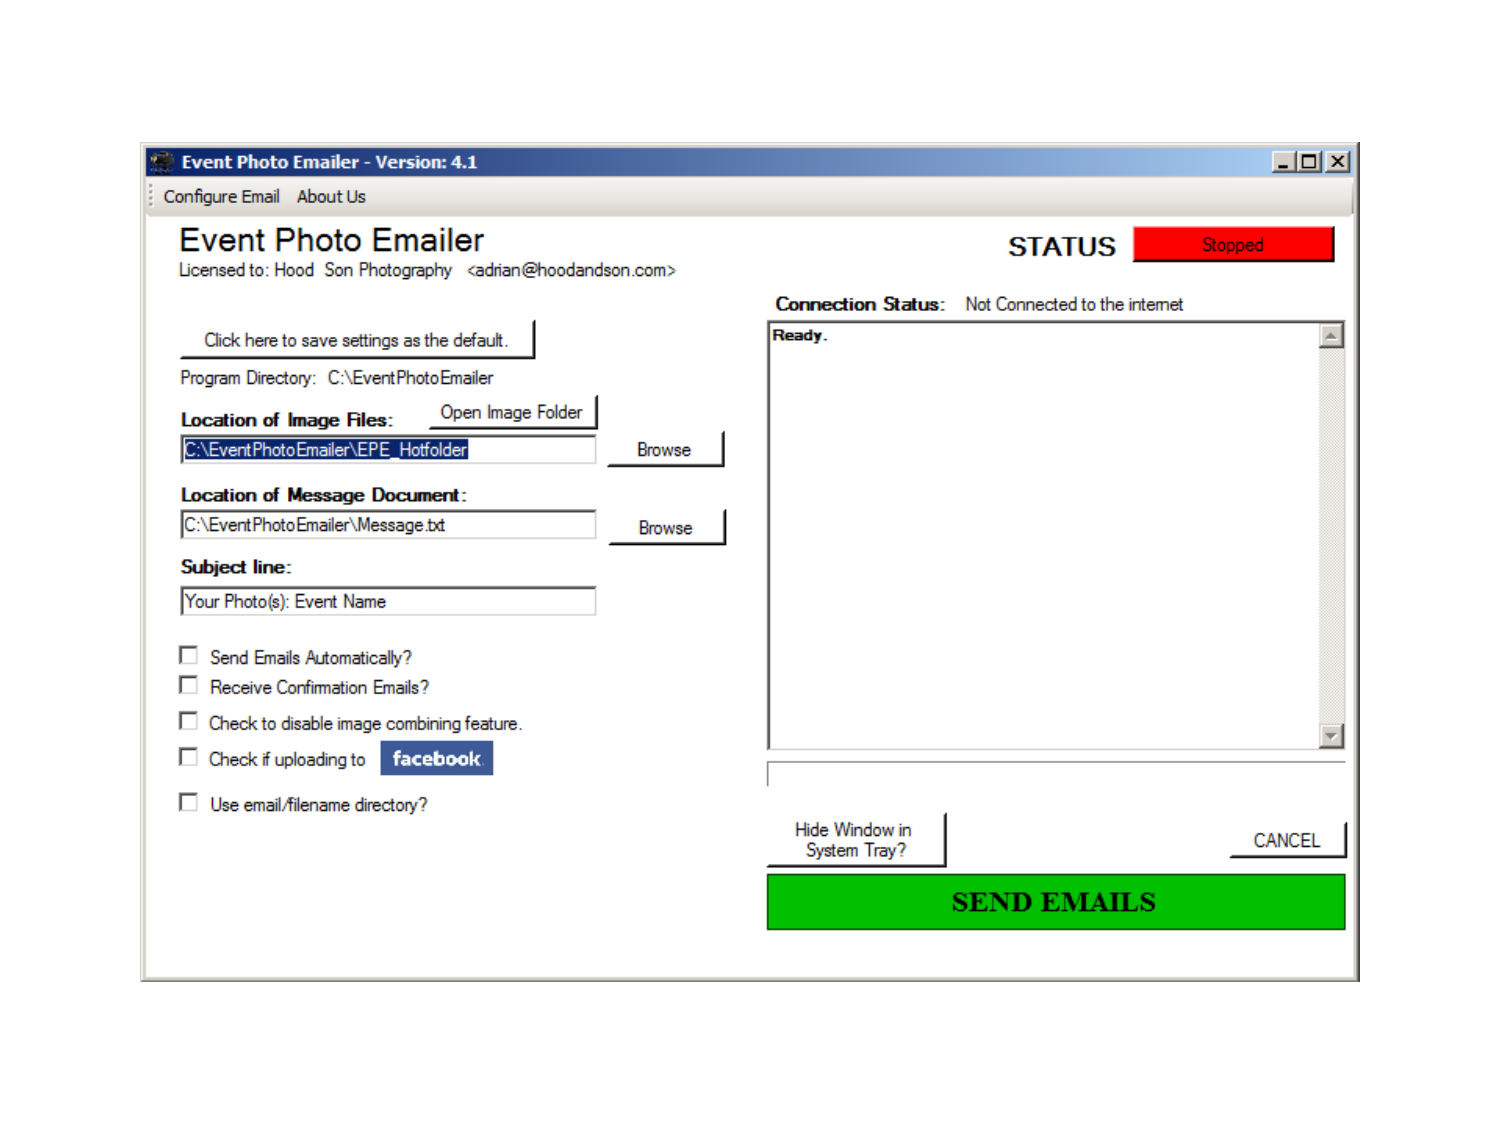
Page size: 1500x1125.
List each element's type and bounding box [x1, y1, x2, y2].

picture [140, 142, 1360, 983]
